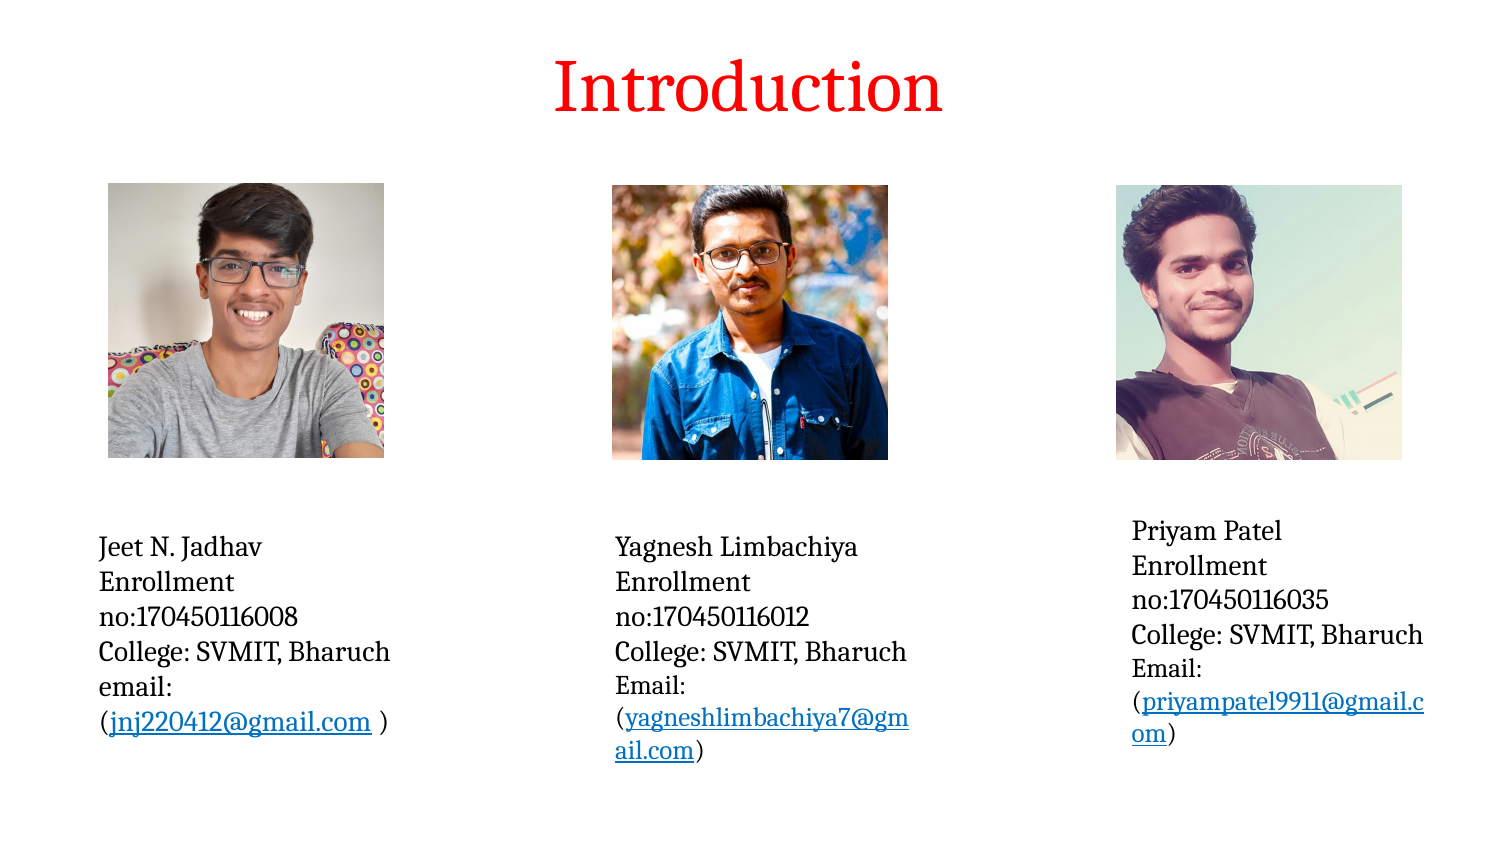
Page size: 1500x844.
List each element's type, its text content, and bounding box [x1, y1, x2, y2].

text_box Yagnesh Limbachiya Enrollment no:170450116012 College: SVMIT, Bharuch Email:(yagneshlimbachiya7@gmail.com) [600, 512, 932, 711]
picture [612, 184, 888, 460]
text_box Jeet N. Jadhav Enrollment no:170450116008 College: SVMIT, Bharuch email:(jnj220412@gmail.com ) [83, 512, 416, 723]
picture [108, 182, 384, 459]
picture [1116, 184, 1403, 460]
title Introduction [50, 20, 1449, 156]
text_box Priyam Patel Enrollment no:170450116035 College: SVMIT, Bharuch Email:(priyampatel9911@gmail.com) [1116, 495, 1449, 694]
